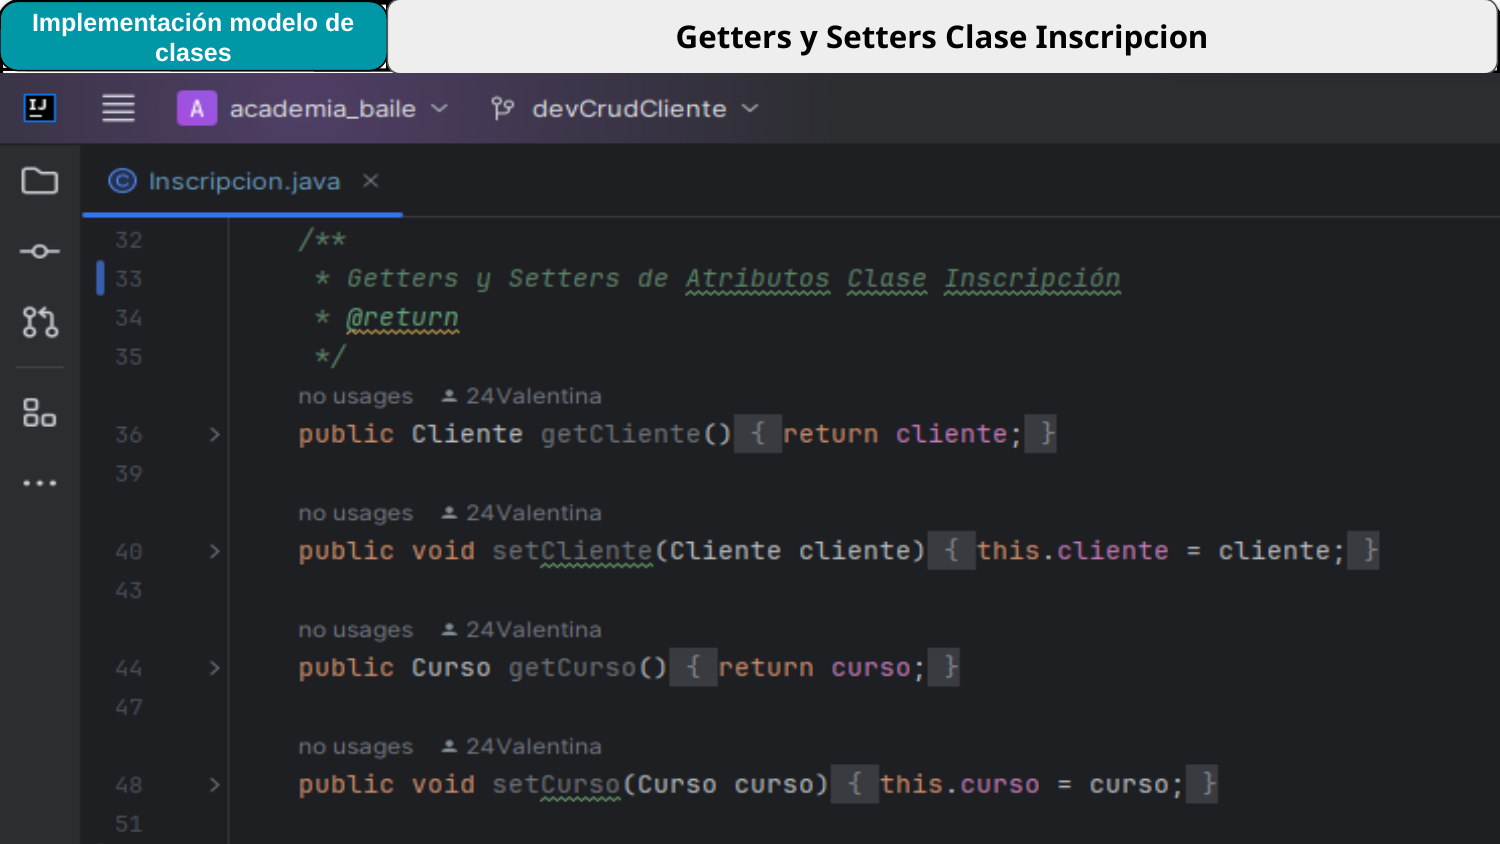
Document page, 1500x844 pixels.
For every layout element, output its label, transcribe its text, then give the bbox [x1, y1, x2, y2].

picture [0, 73, 1500, 844]
text_box Getters y Setters Clase Inscripcion [387, 0, 1498, 71]
